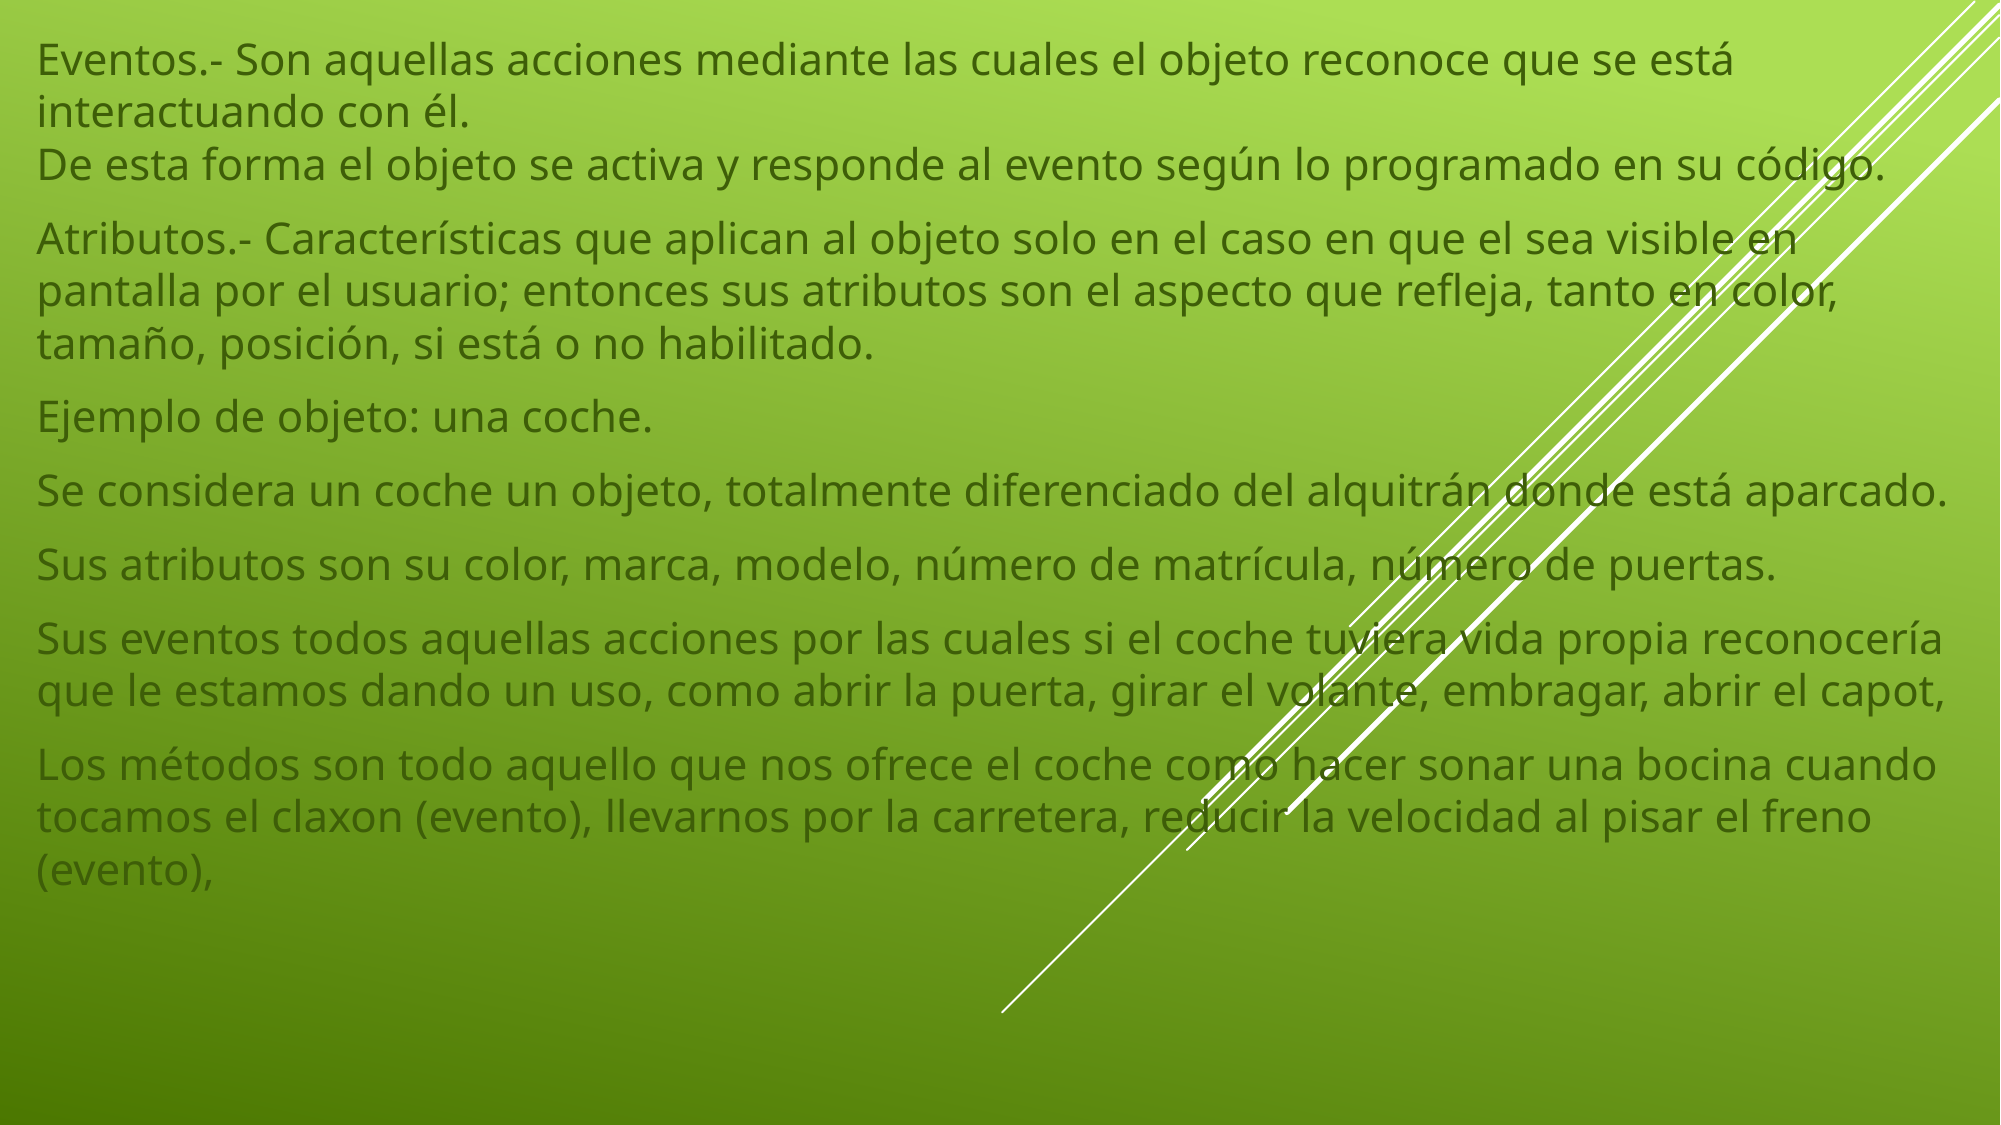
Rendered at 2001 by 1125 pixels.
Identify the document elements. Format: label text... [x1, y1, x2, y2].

subtitle Eventos.- Son aquellas acciones mediante las cuales el objeto reconoce que se está interactuando con él. De esta forma el objeto se activa y responde al evento según lo programado en su código. Atributos.- Características que aplican al objeto solo en el caso en que el sea visible en pantalla por el usuario; entonces sus atributos son el aspecto que refleja, tanto en color, tamaño, posición, si está o no habilitado. Ejemplo de objeto: una coche. Se considera un coche un objeto, totalmente diferenciado del alquitrán donde está aparcado. Sus atributos son su color, marca, modelo, número de matrícula, número de puertas. Sus eventos todos aquellas acciones por las cuales si el coche tuviera vida propia reconocería que le estamos dando un uso, como abrir la puerta, girar el volante, embragar, abrir el capot, Los métodos son todo aquello que nos ofrece el coche como hacer sonar una bocina cuando tocamos el claxon (evento), llevarnos por la carretera, reducir la velocidad al pisar el freno (evento), [21, 24, 1974, 1108]
